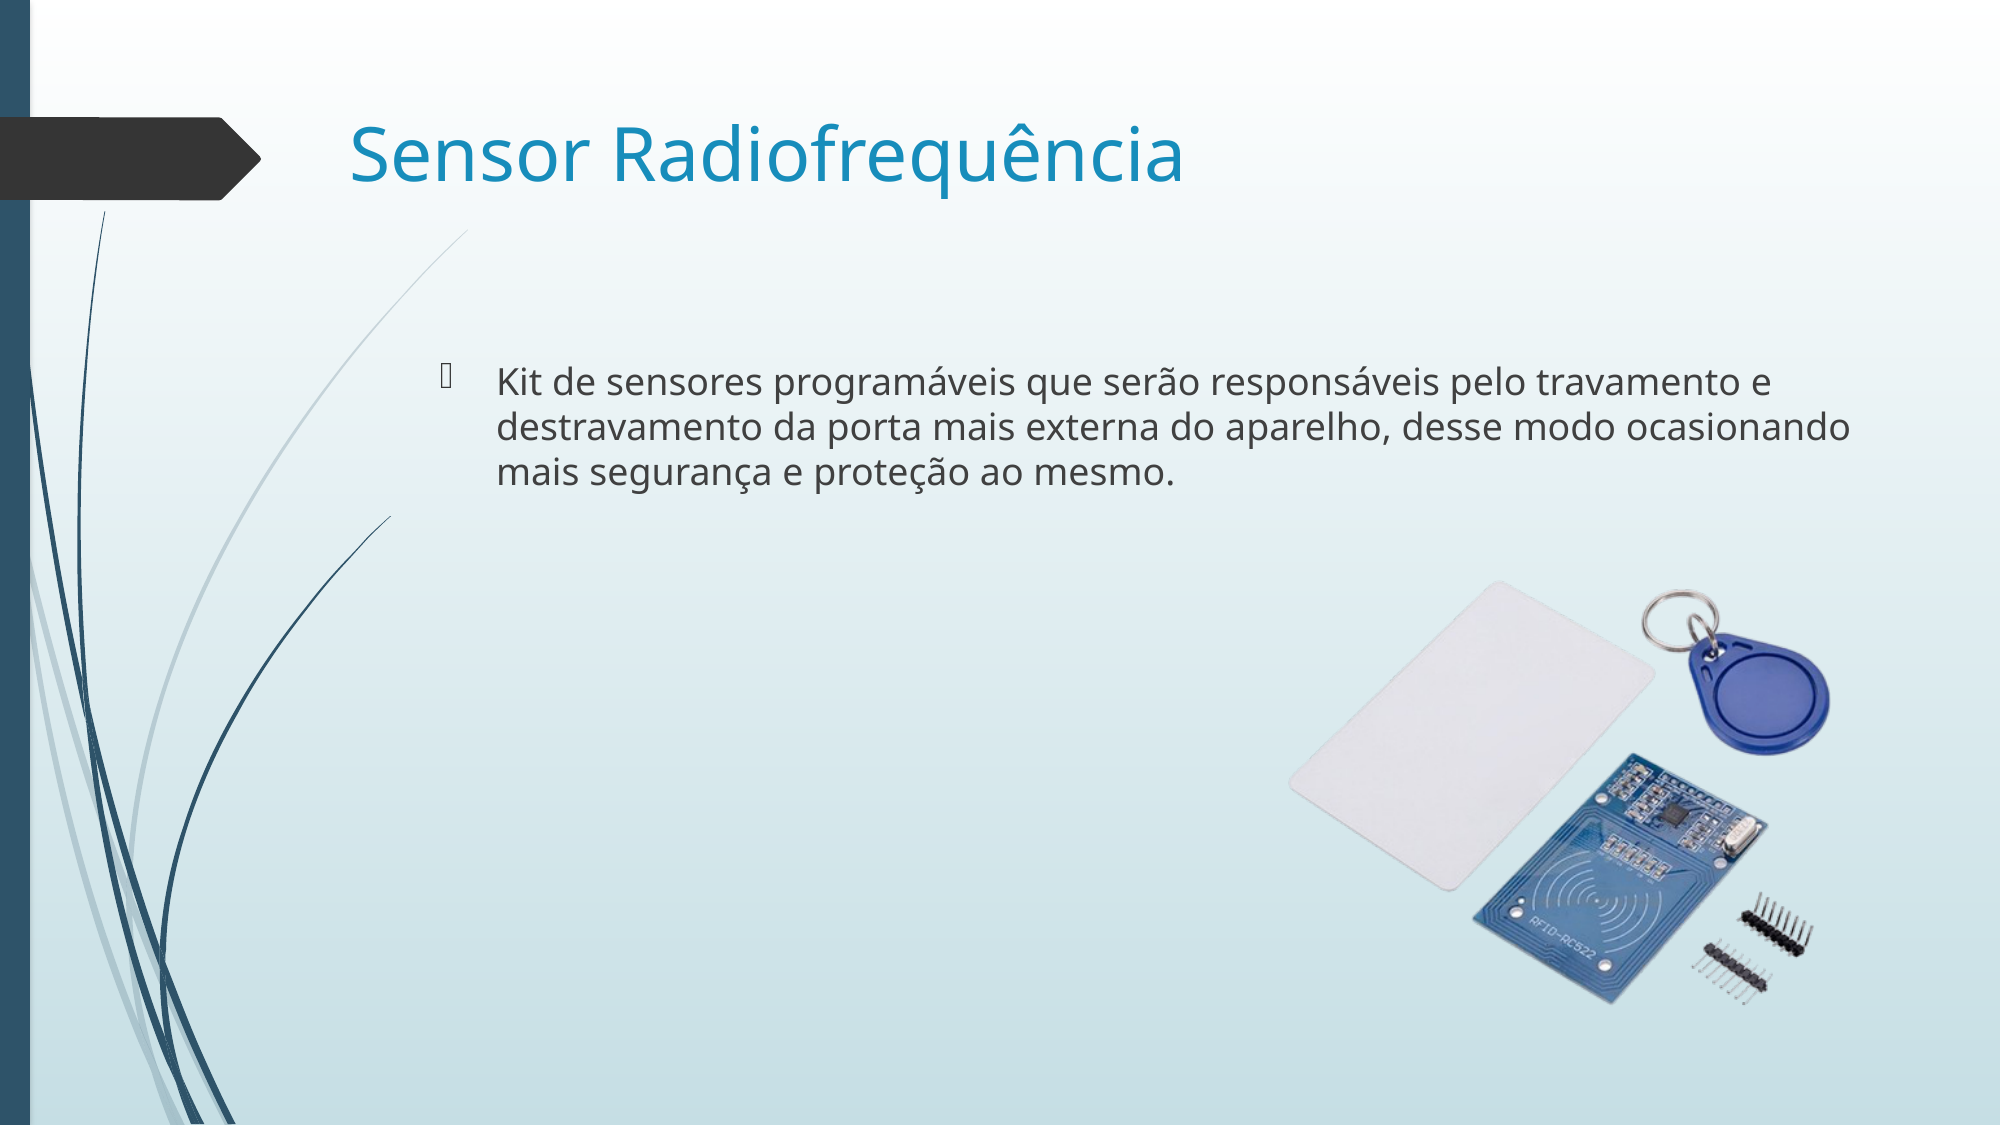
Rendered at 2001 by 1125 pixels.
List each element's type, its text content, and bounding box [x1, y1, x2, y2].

picture [1268, 508, 1853, 1093]
title Sensor Radiofrequência [334, 98, 1797, 309]
list Kit de sensores programáveis que serão responsáveis pelo travamento e destravamento da porta mais externa do aparelho, desse modo ocasionando mais segurança e proteção ao mesmo. [424, 350, 1888, 970]
